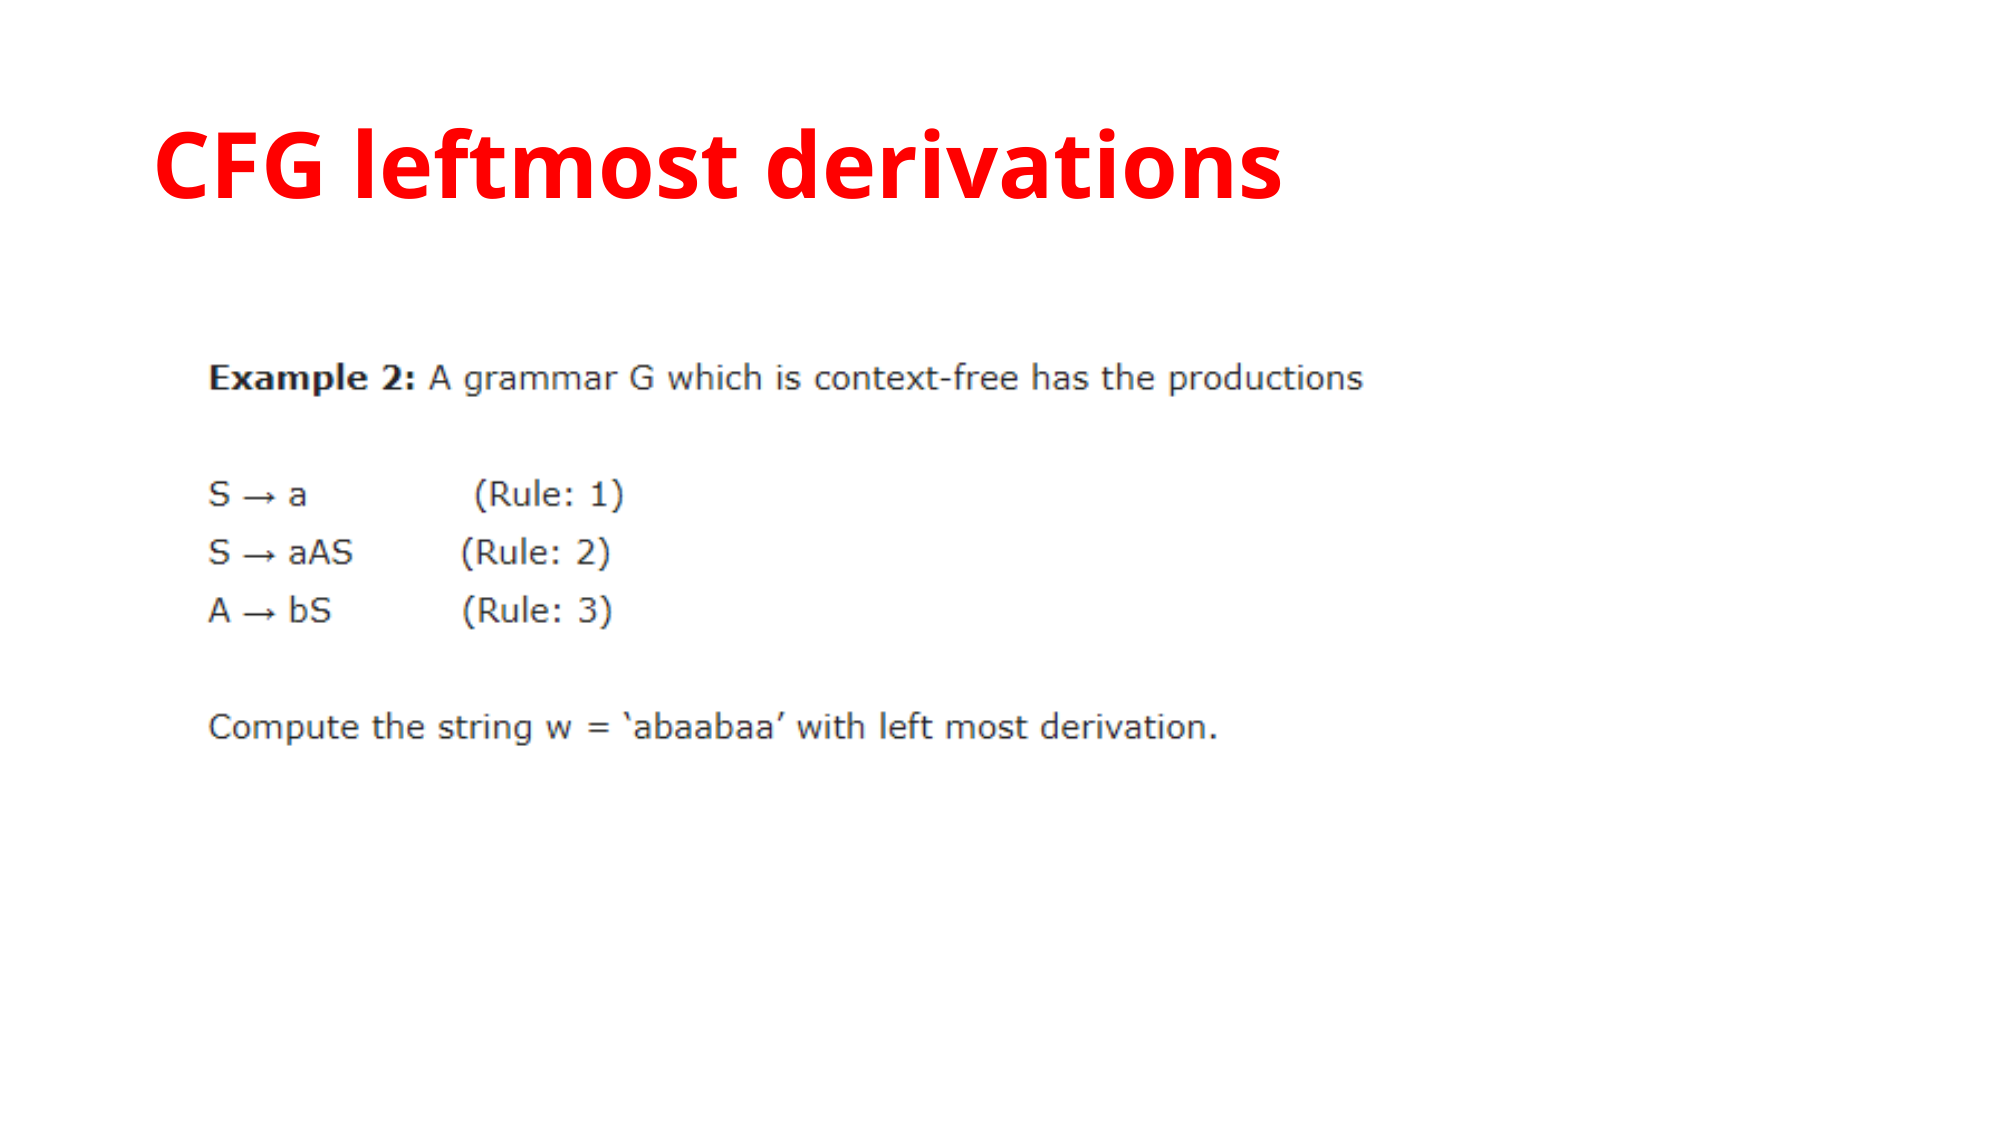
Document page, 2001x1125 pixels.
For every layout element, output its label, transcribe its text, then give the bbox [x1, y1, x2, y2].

title CFG leftmost derivations [137, 59, 1863, 278]
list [165, 332, 1404, 784]
